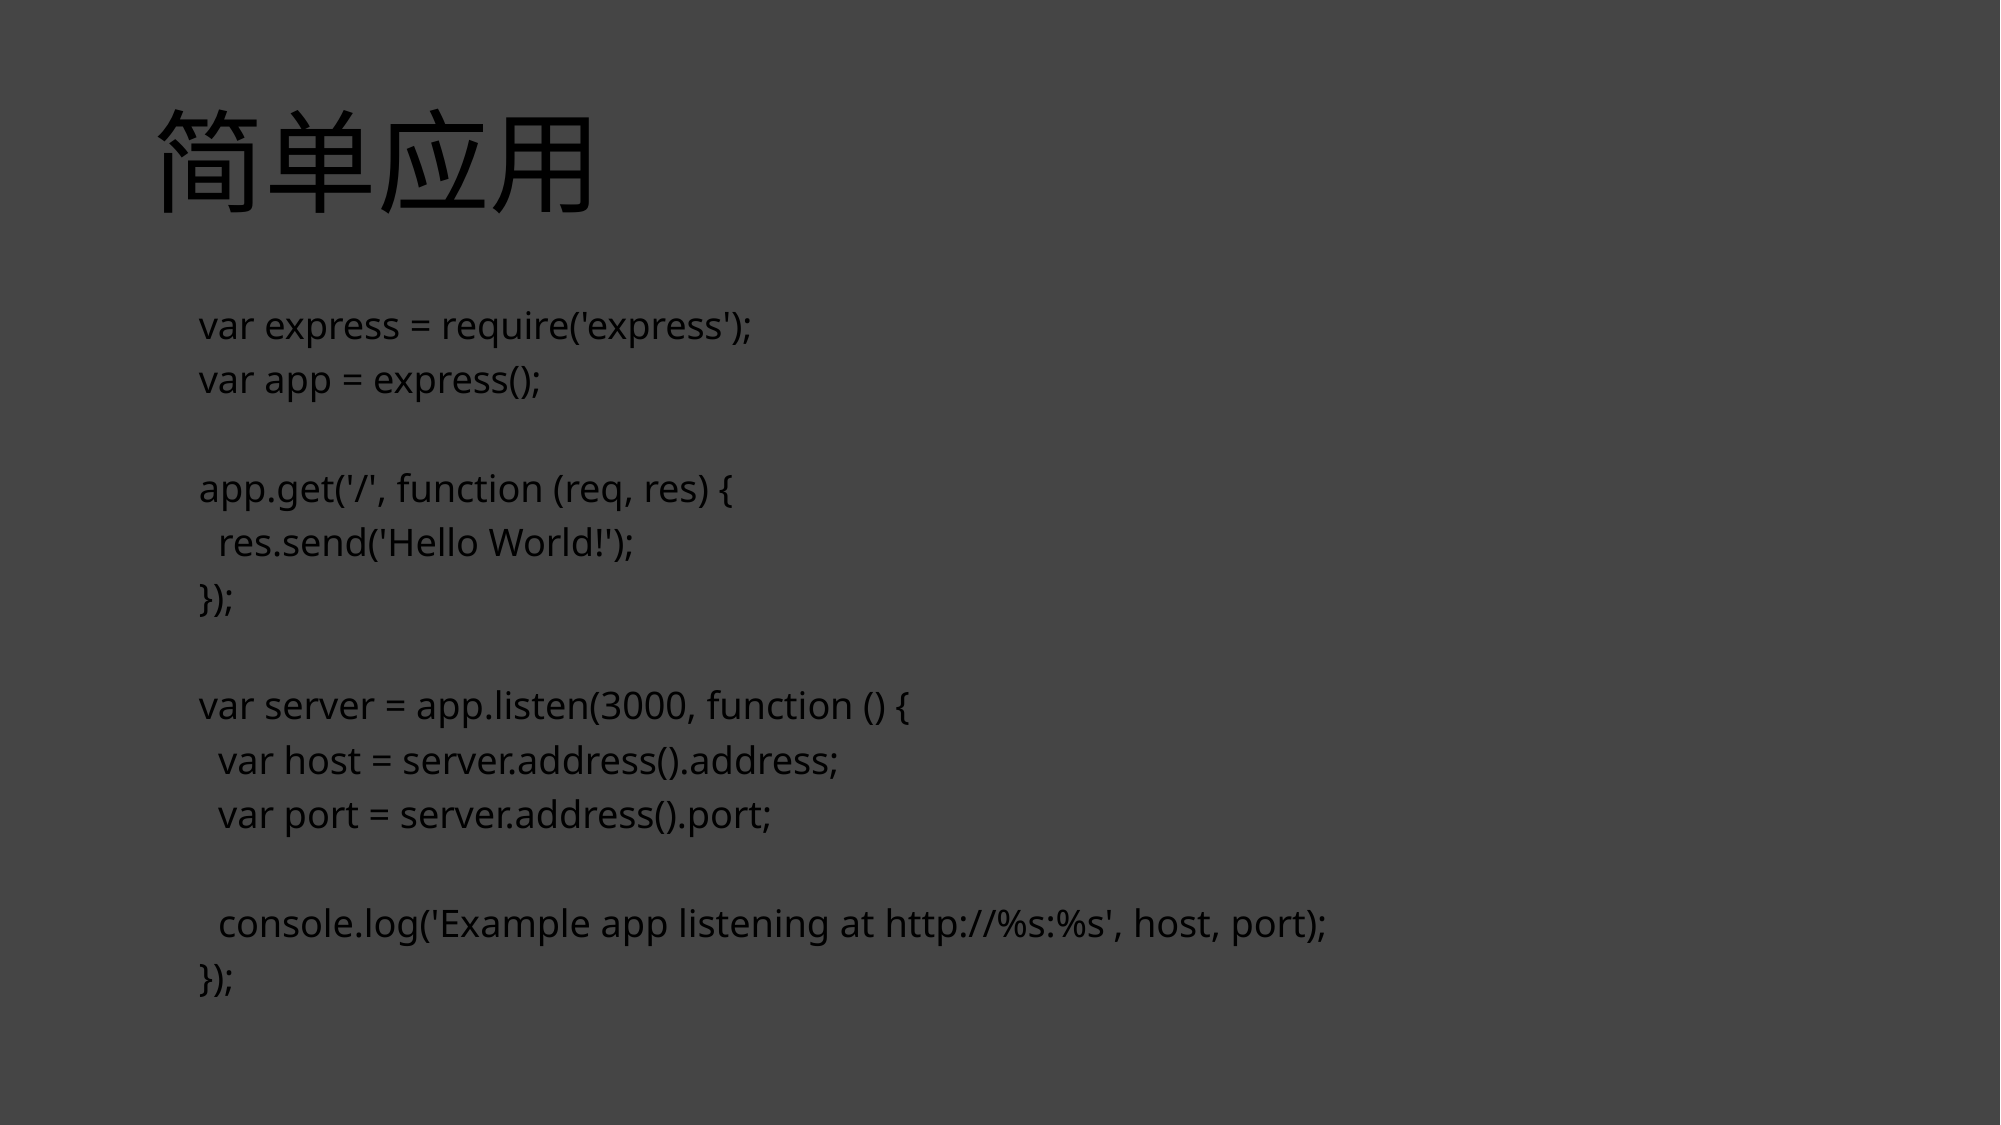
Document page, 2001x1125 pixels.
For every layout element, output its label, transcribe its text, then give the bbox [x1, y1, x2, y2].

title 简单应用 [137, 59, 1863, 278]
list var express = require('express'); var app = express(); app.get('/', function (req, res) { res.send('Hello World!'); }); var server = app.listen(3000, function () { var host = server.address().address; var port = server.address().port; console.log('Example app listening at http://%s:%s', host, port); }); [183, 299, 1863, 1014]
